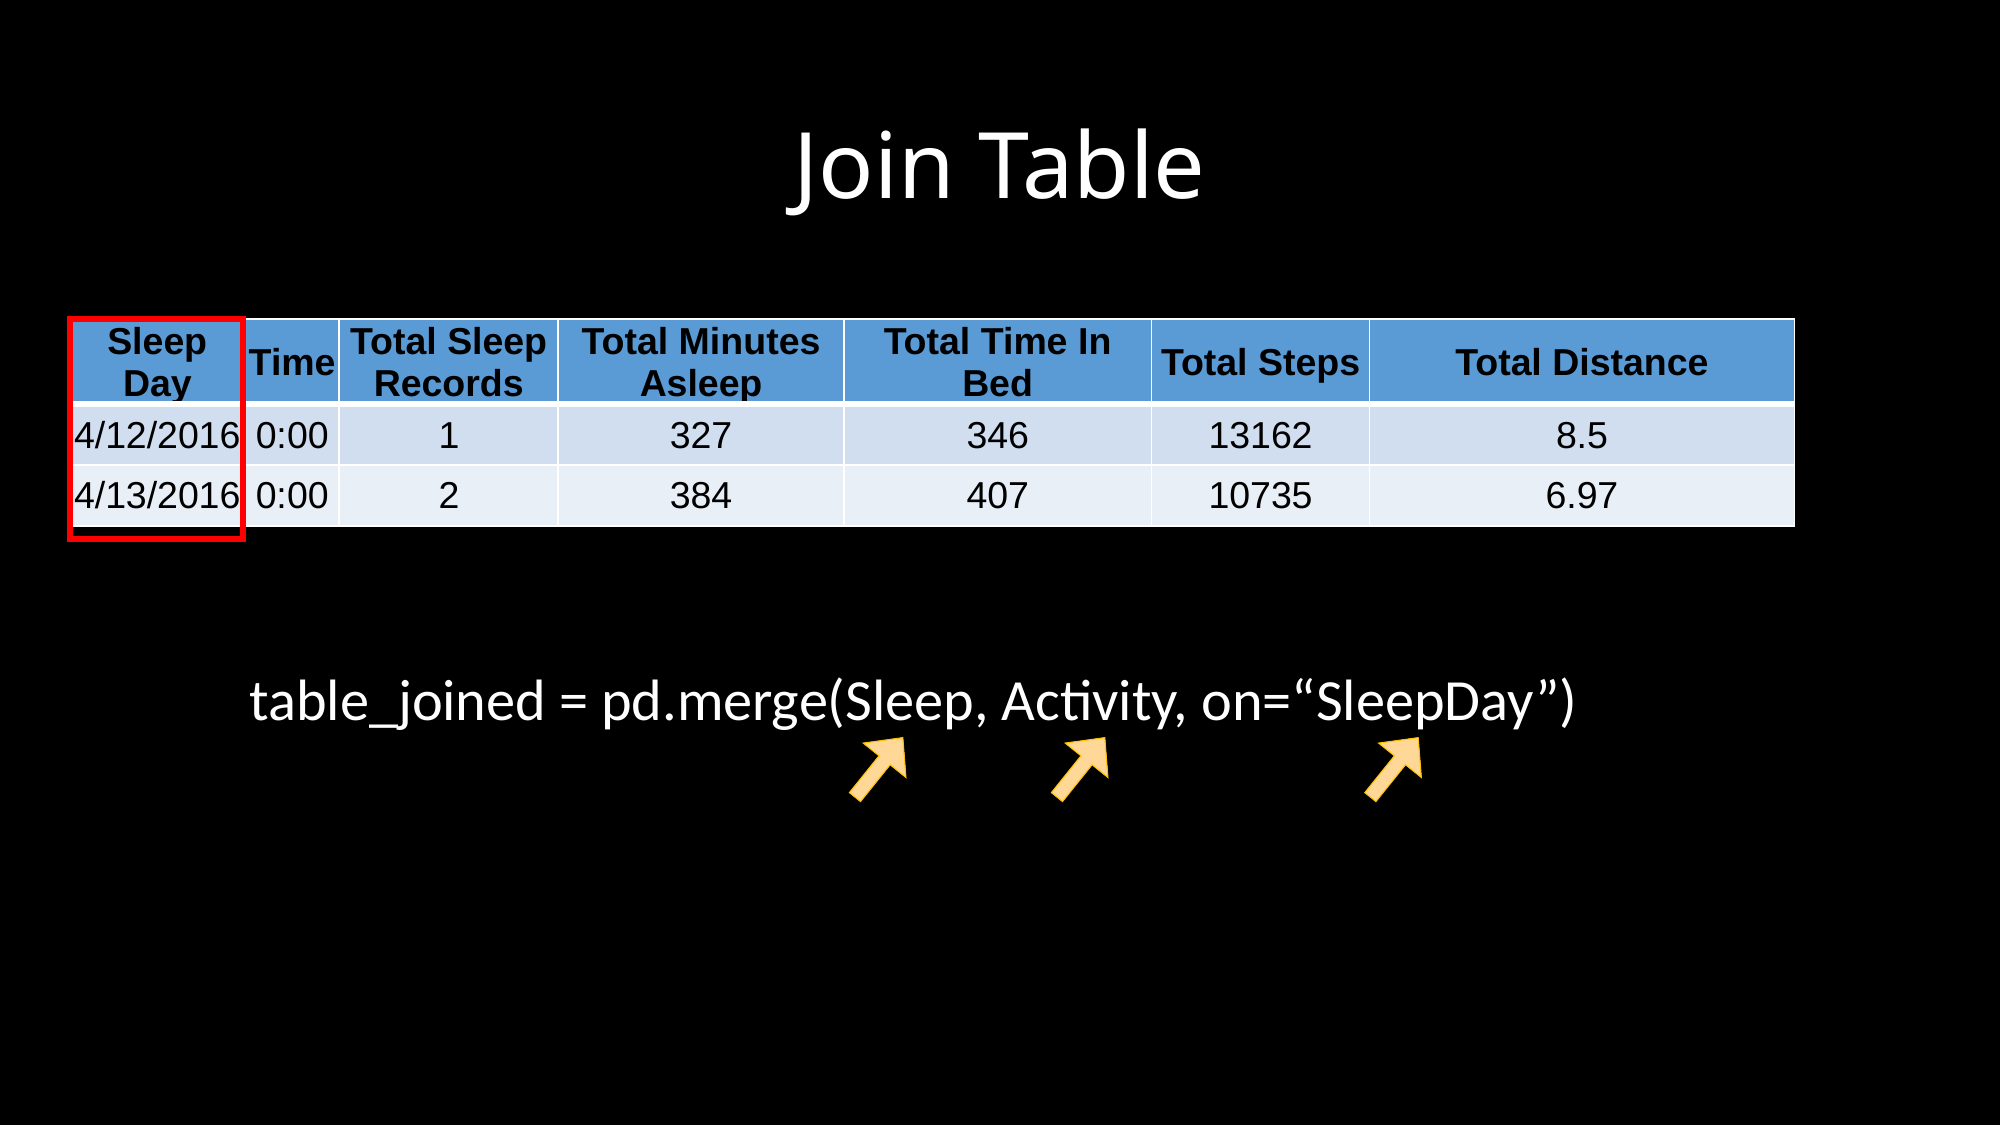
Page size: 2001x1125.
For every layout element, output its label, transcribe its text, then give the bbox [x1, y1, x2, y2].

table_header Total Minutes Asleep [559, 320, 843, 401]
table_cell 407 [845, 466, 1151, 525]
table_cell 10735 [1152, 466, 1369, 525]
text_box [848, 737, 907, 803]
table_header Total Distance [1370, 320, 1794, 401]
table_cell 0:00 [246, 466, 338, 525]
table_cell 346 [845, 407, 1151, 464]
table_cell 13162 [1152, 407, 1369, 464]
table_cell 384 [559, 466, 843, 525]
table_cell 8.5 [1370, 407, 1794, 464]
table_cell 0:00 [246, 407, 338, 464]
table_header Total Steps [1152, 320, 1369, 401]
text_box table_joined = pd.merge(Sleep, Activity, on=“SleepDay”) [97, 654, 1731, 740]
text_box [69, 318, 244, 540]
table_cell 327 [559, 407, 843, 464]
table_header Total Sleep Records [340, 320, 557, 401]
table_cell 1 [340, 407, 557, 464]
text_box [1364, 737, 1422, 803]
table_cell 2 [340, 466, 557, 525]
table_header Time [246, 320, 338, 401]
table_header Total Time In Bed [845, 320, 1151, 401]
text_box [1050, 737, 1109, 803]
table_cell 6.97 [1370, 466, 1794, 525]
title Join Table [137, 59, 1863, 278]
